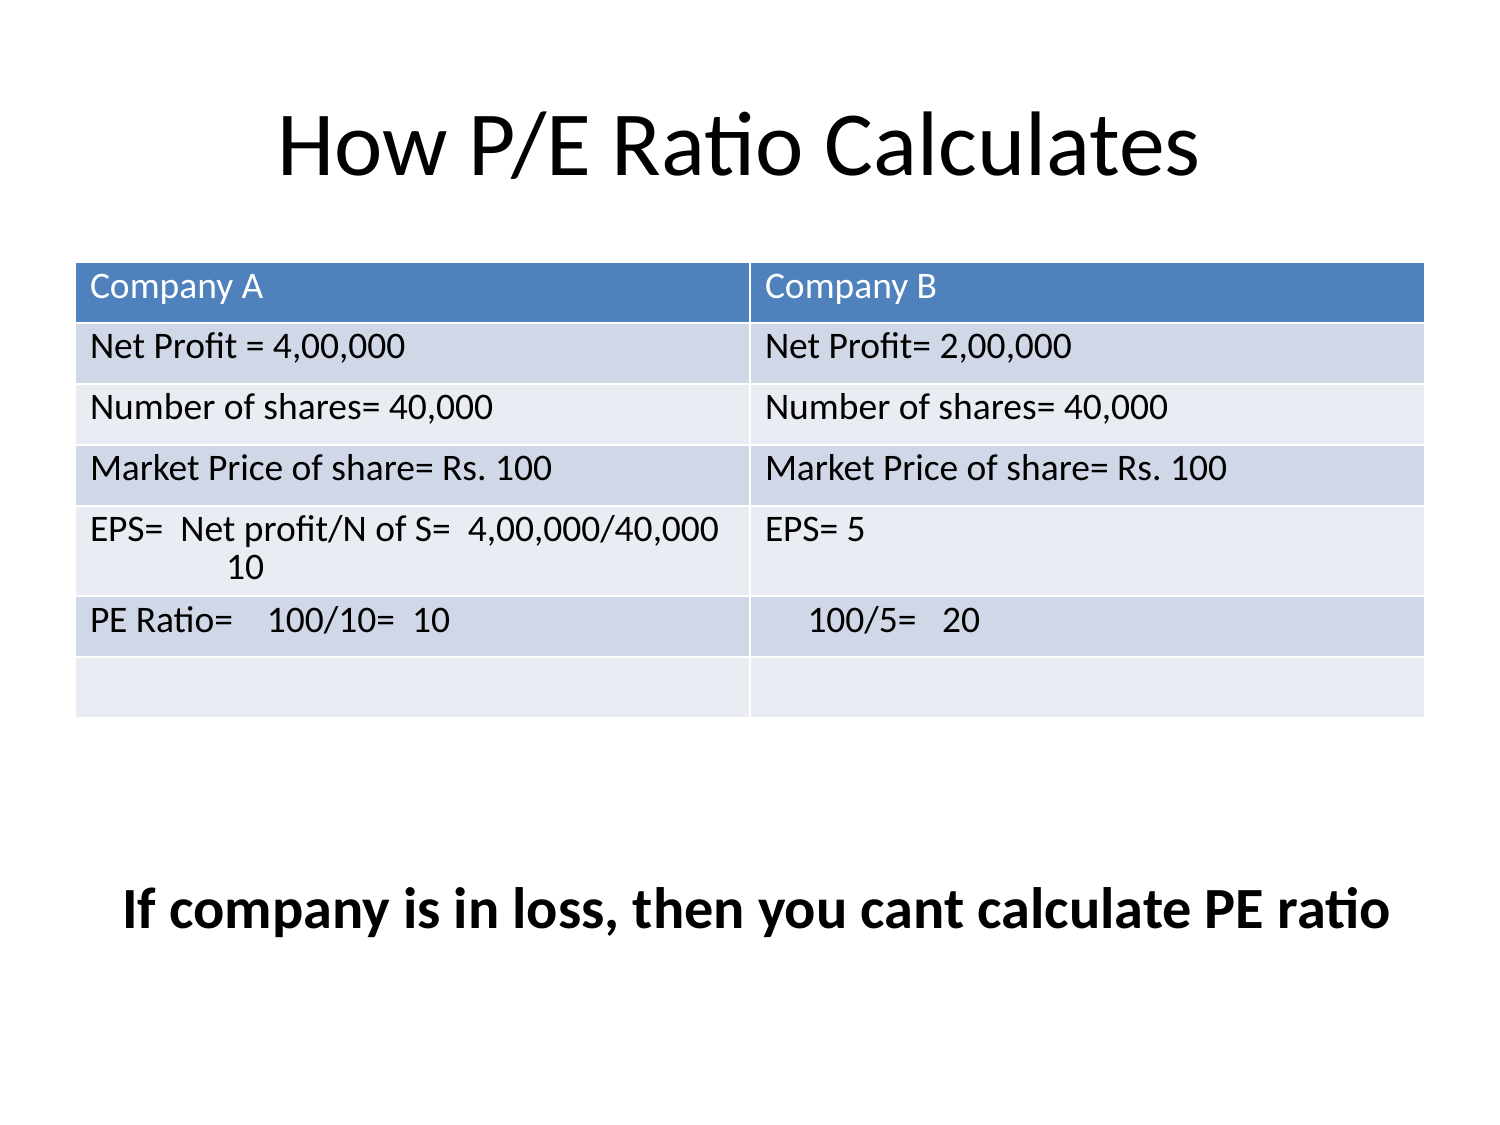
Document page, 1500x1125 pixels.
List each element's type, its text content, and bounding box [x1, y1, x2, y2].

table_cell EPS= Net profit/N of S= 4,00,000/40,000 10 [76, 507, 749, 595]
table_cell [76, 658, 749, 717]
table_cell 100/5= 20 [751, 597, 1424, 656]
table_cell Market Price of share= Rs. 100 [751, 446, 1424, 505]
title How P/E Ratio Calculates [75, 45, 1425, 233]
table_cell Number of shares= 40,000 [751, 385, 1424, 444]
table_header Company A [76, 263, 749, 322]
table_cell EPS= 5 [751, 507, 1424, 595]
table_cell PE Ratio= 100/10= 10 [76, 597, 749, 656]
table_header Company B [751, 263, 1424, 322]
table_cell Net Profit= 2,00,000 [751, 324, 1424, 383]
table_cell [751, 658, 1424, 717]
text_box If company is in loss, then you cant calculate PE ratio [107, 862, 1407, 948]
table_cell Net Profit = 4,00,000 [76, 324, 749, 383]
table_cell Market Price of share= Rs. 100 [76, 446, 749, 505]
table_cell Number of shares= 40,000 [76, 385, 749, 444]
